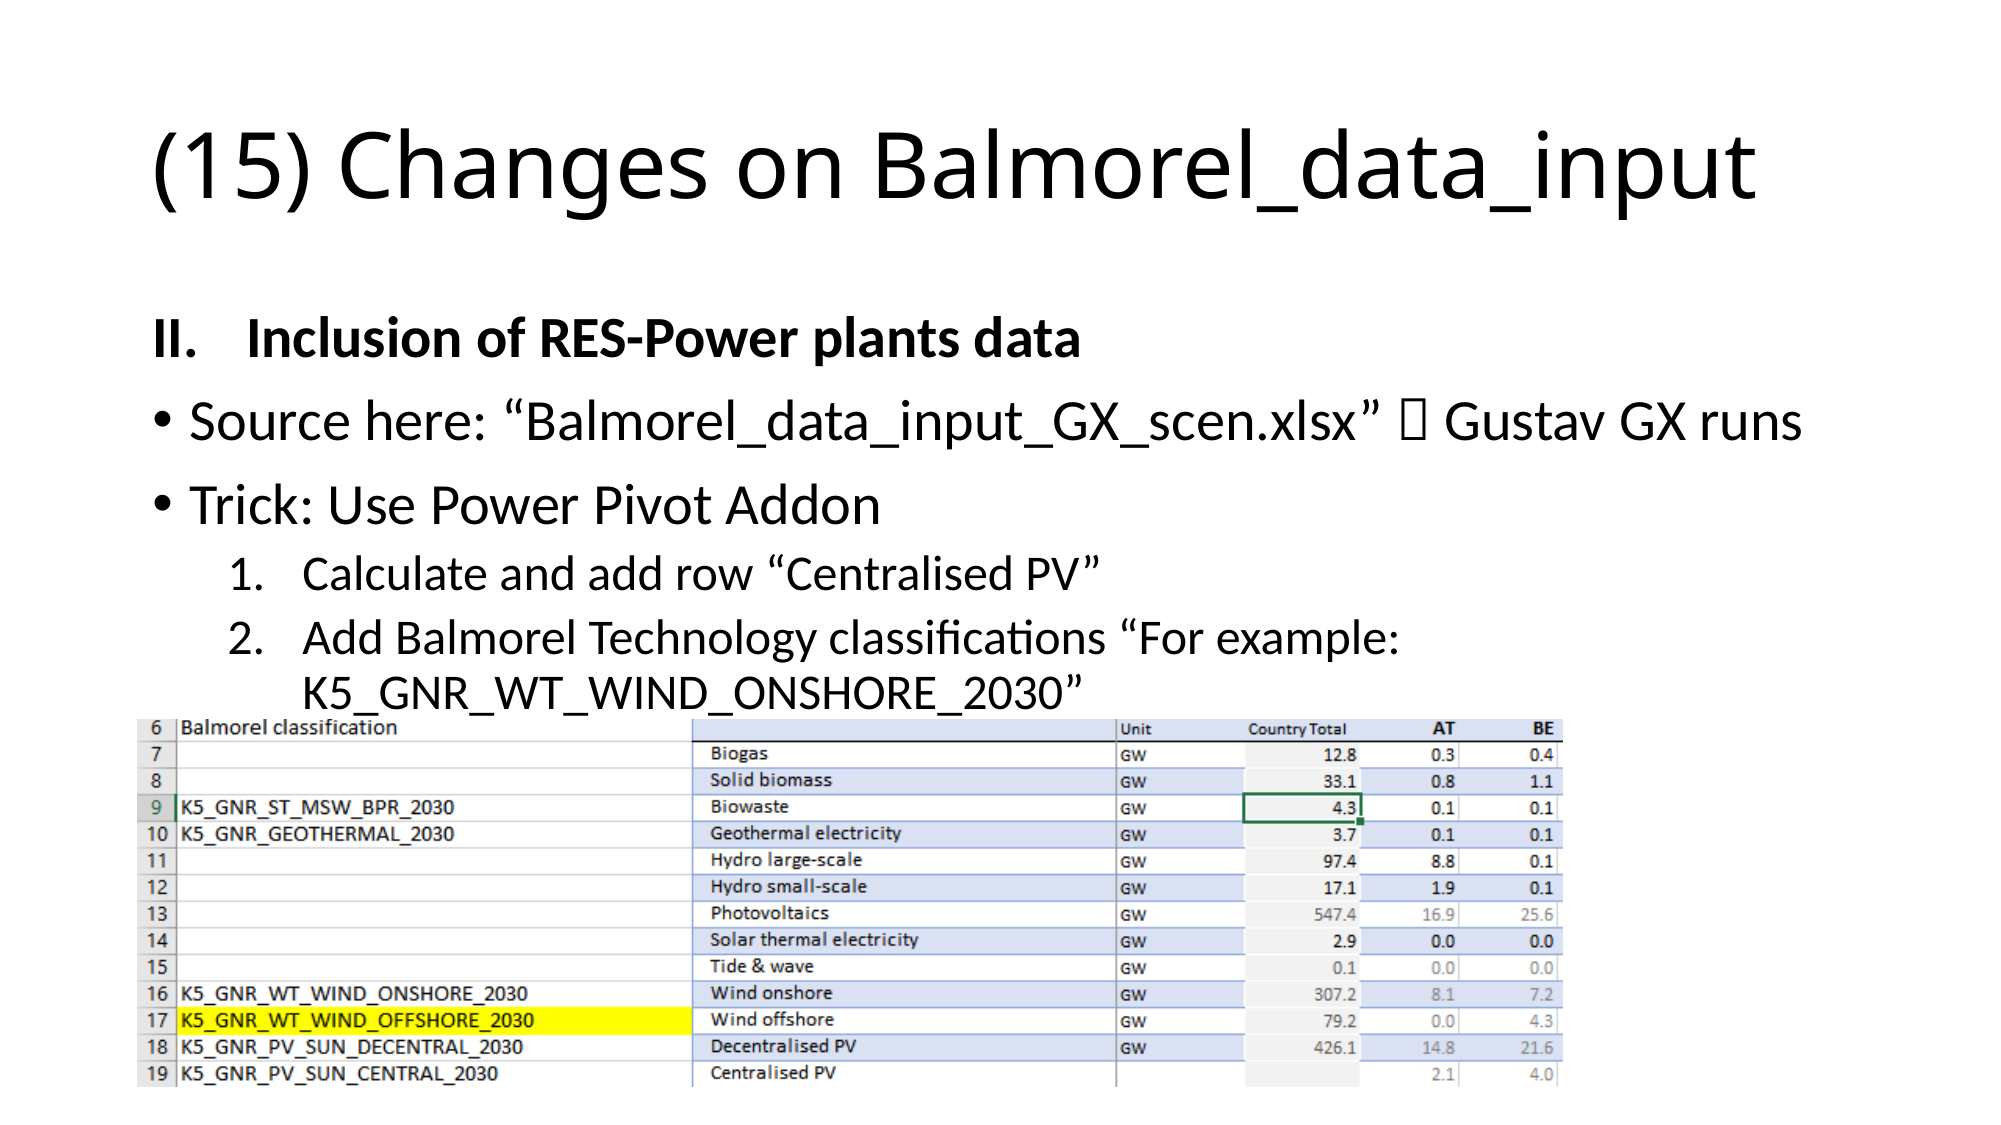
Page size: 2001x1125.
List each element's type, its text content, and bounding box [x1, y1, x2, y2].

list Inclusion of RES-Power plants data Source here: “Balmorel_data_input_GX_scen.xlsx”  Gustav GX runs Trick: Use Power Pivot Addon Calculate and add row “Centralised PV” Add Balmorel Technology classifications “For example: K5_GNR_WT_WIND_ONSHORE_2030” [137, 299, 1863, 1014]
picture [137, 719, 1563, 1087]
title (15) Changes on Balmorel_data_input [137, 59, 1863, 278]
